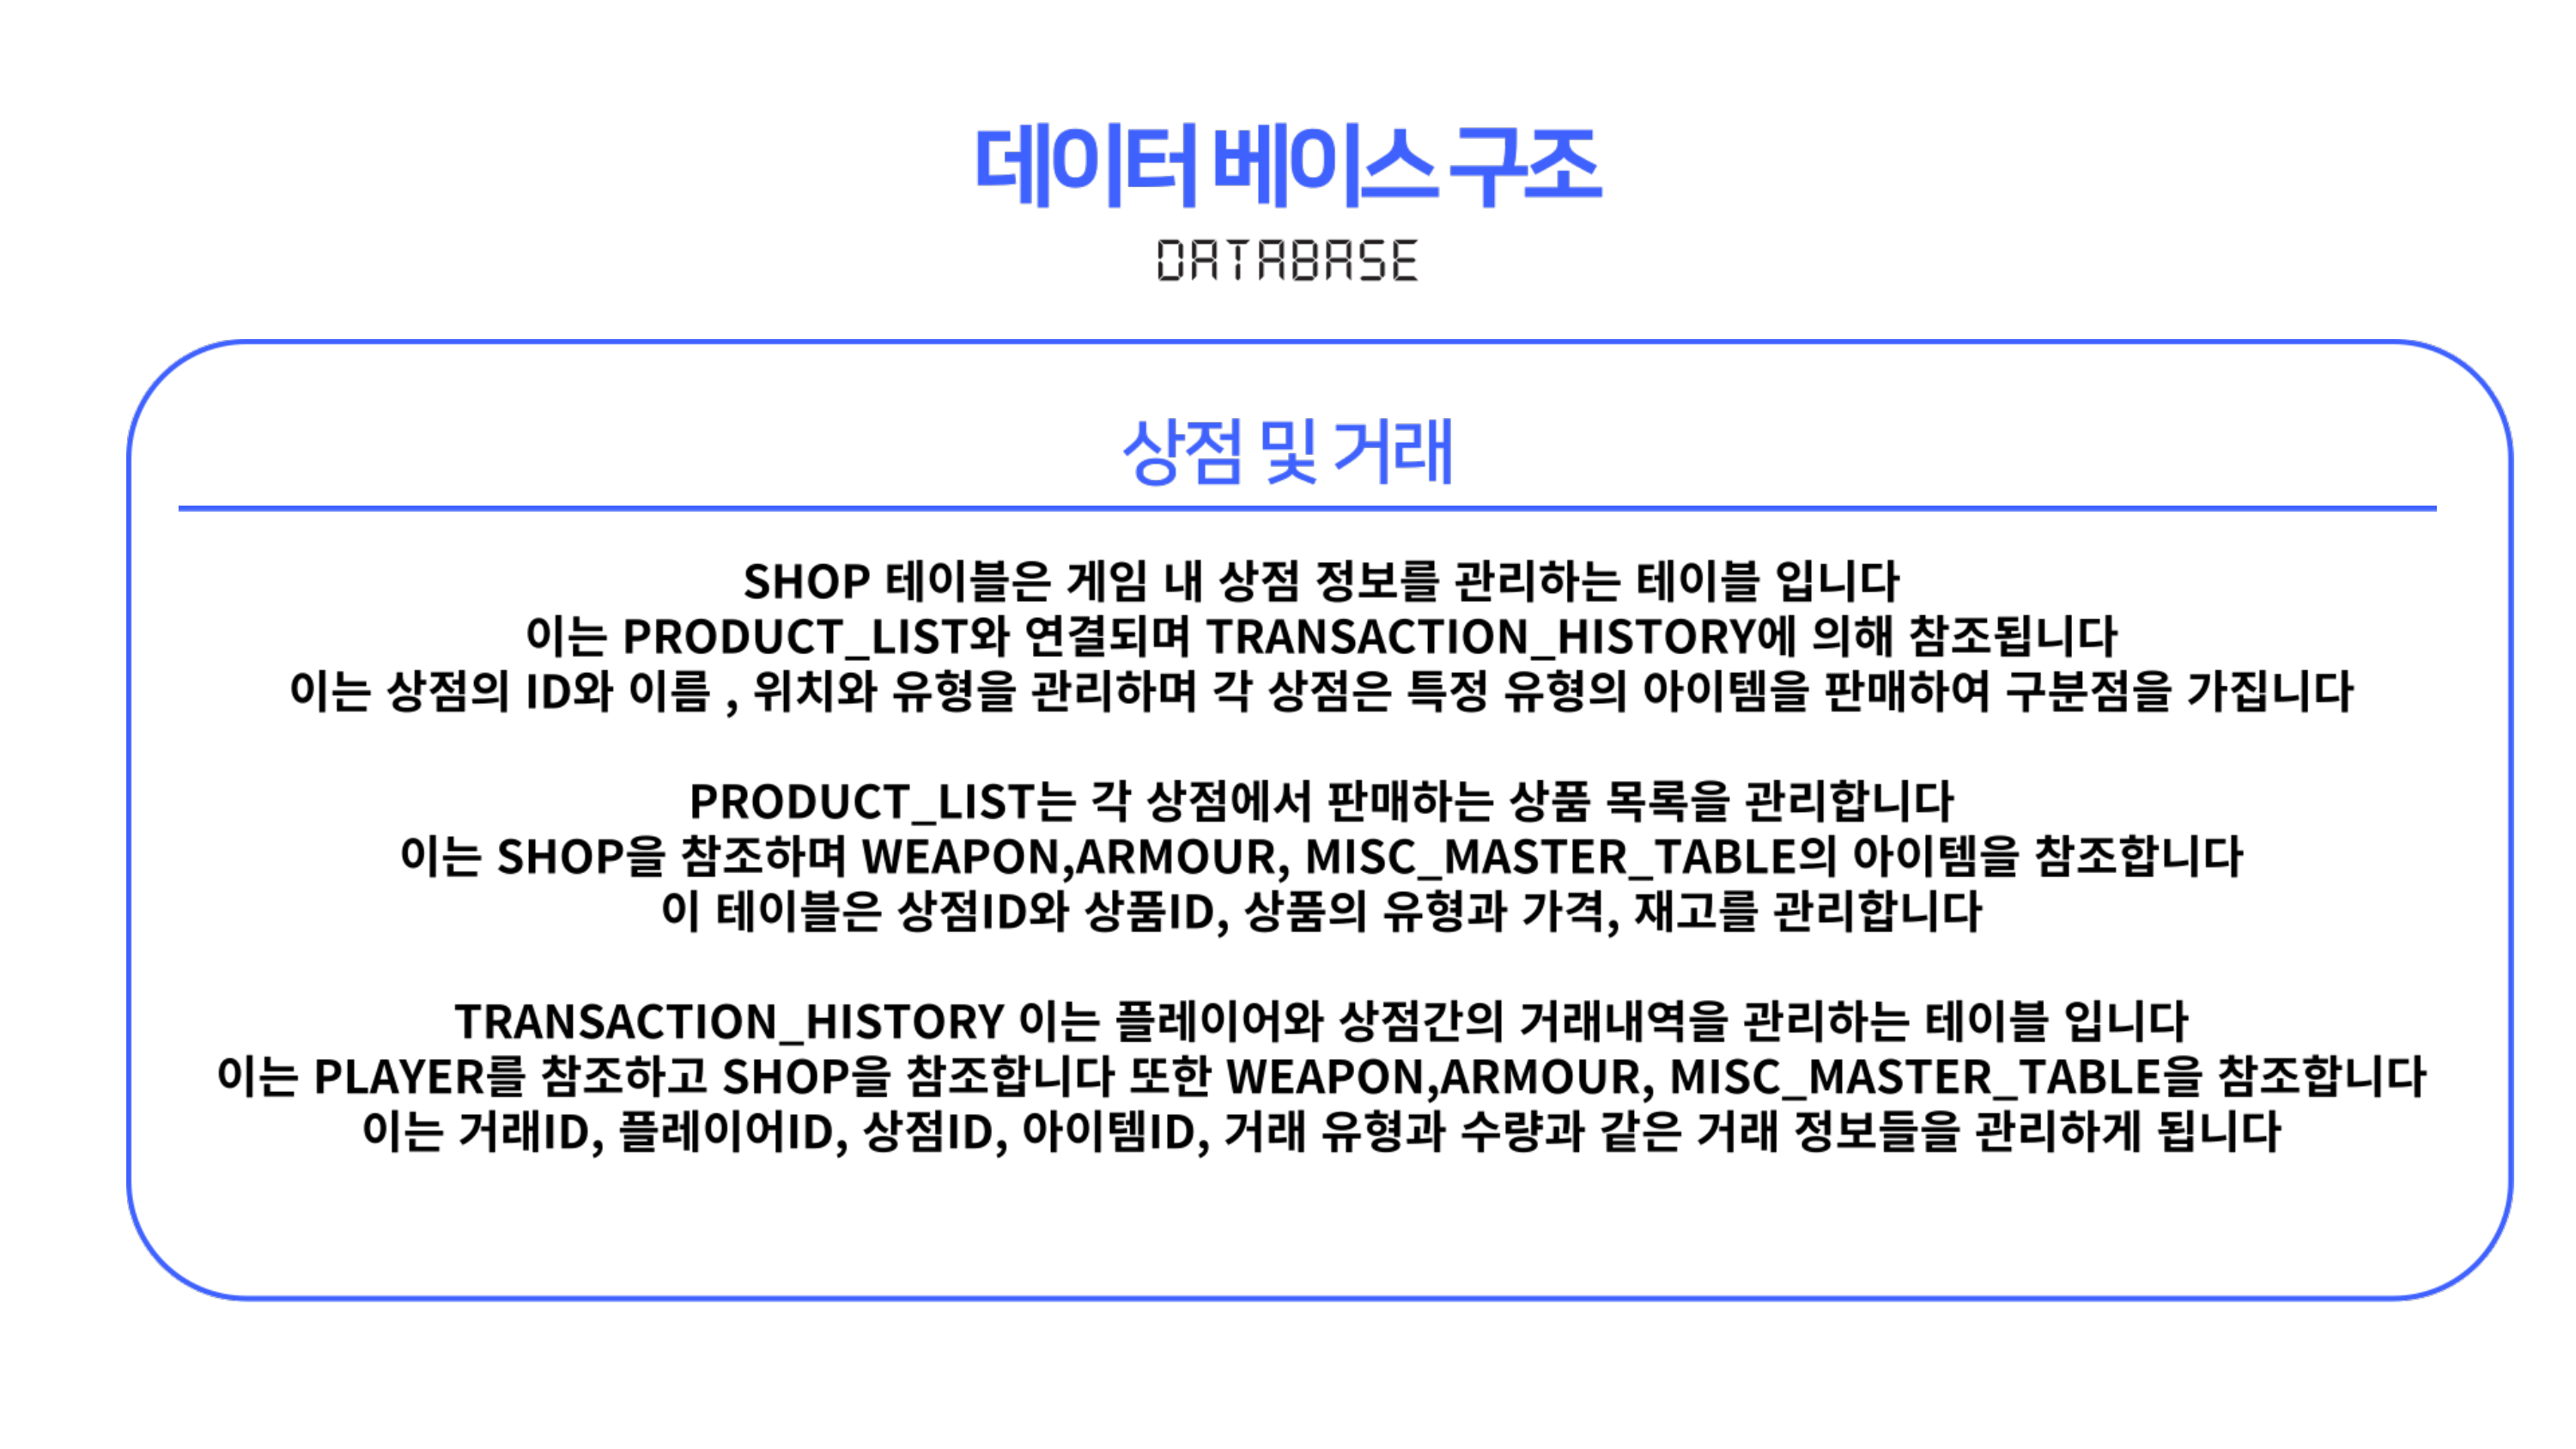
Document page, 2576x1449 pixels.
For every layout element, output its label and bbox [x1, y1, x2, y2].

picture [126, 64, 2514, 1302]
